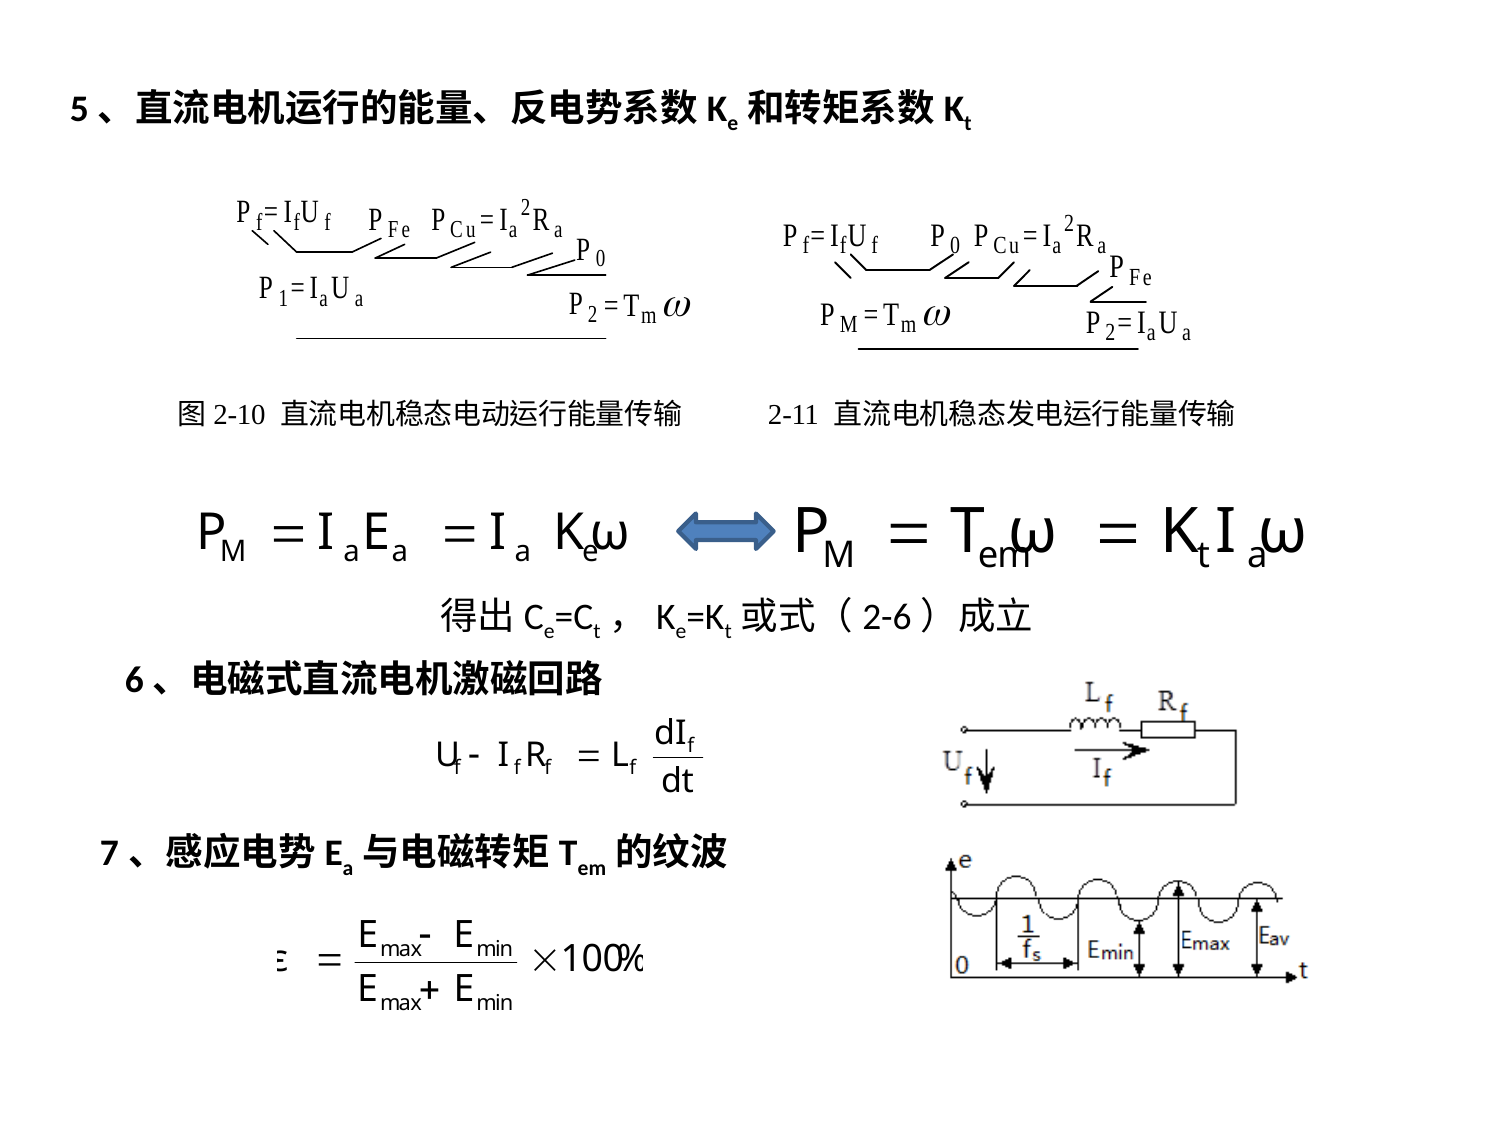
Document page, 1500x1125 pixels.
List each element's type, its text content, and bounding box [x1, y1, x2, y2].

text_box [189, 493, 639, 571]
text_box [277, 905, 643, 1020]
text_box 5、直流电机运行的能量、反电势系数Ke和转矩系数Kt [55, 76, 987, 143]
picture [938, 849, 1316, 988]
text_box [676, 511, 776, 551]
text_box 6、电磁式直流电机激磁回路 [110, 647, 618, 708]
text_box 得出Ce=Ct，Ke=Kt或式（2-6）成立 [425, 584, 1048, 651]
text_box 7、感应电势Ea与电磁转矩Tem的纹波 [85, 820, 743, 887]
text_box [783, 483, 1320, 579]
picture [937, 677, 1246, 816]
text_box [429, 708, 711, 801]
picture [110, 136, 1247, 457]
